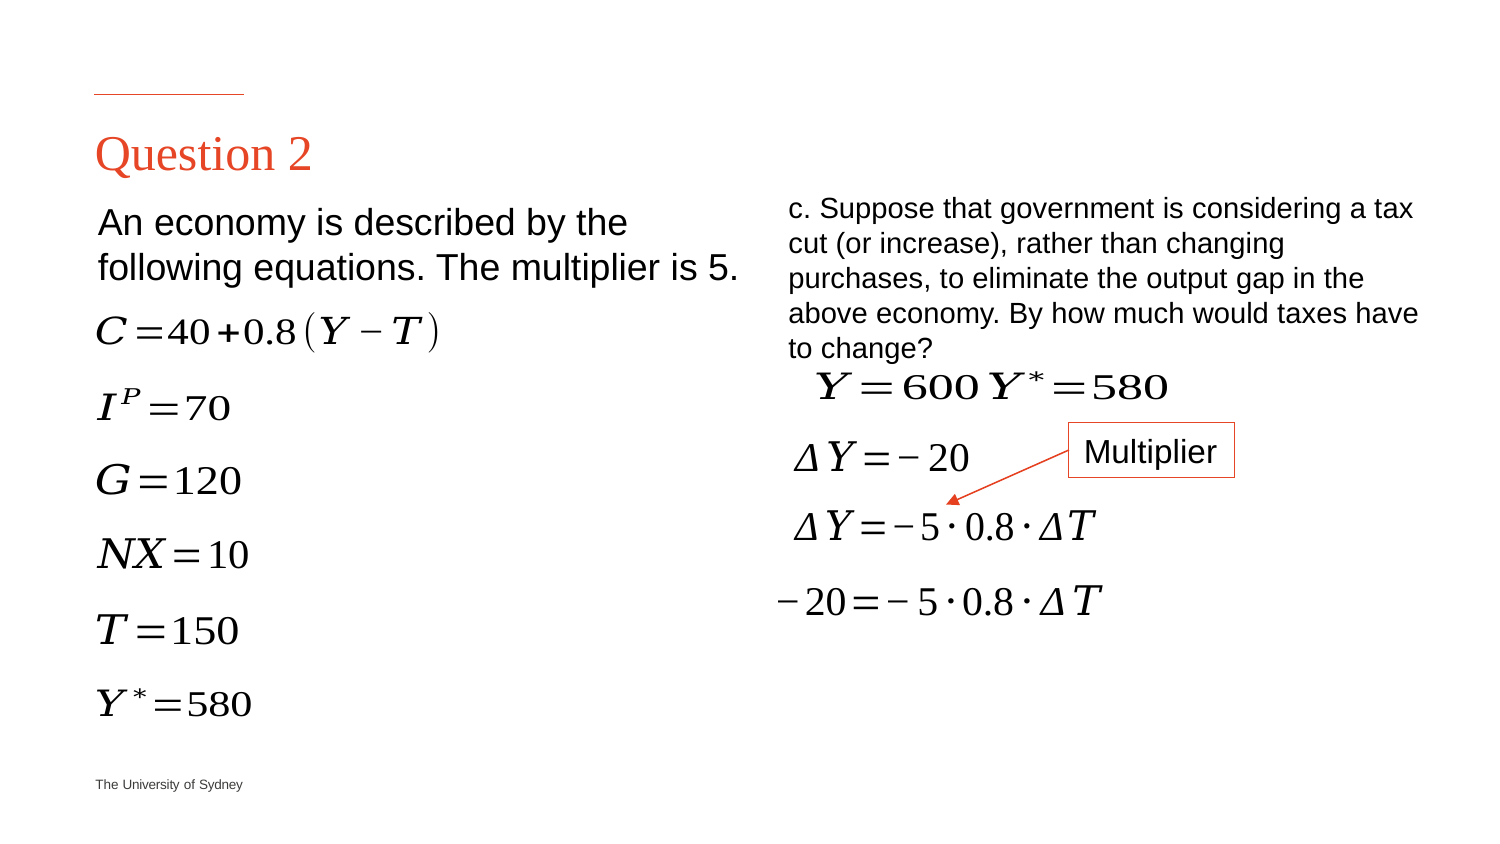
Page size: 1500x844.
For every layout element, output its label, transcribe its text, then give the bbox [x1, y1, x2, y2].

text_box c. Suppose that government is considering a tax cut (or increase), rather than changing purchases, to eliminate the output gap in the above economy. By how much would taxes have to change? [773, 182, 1447, 412]
title Question 2 [94, 120, 1406, 182]
text_box Multiplier [1068, 422, 1235, 478]
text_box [945, 450, 1070, 505]
text_box An economy is described by the following equations. The multiplier is 5. [83, 190, 773, 296]
